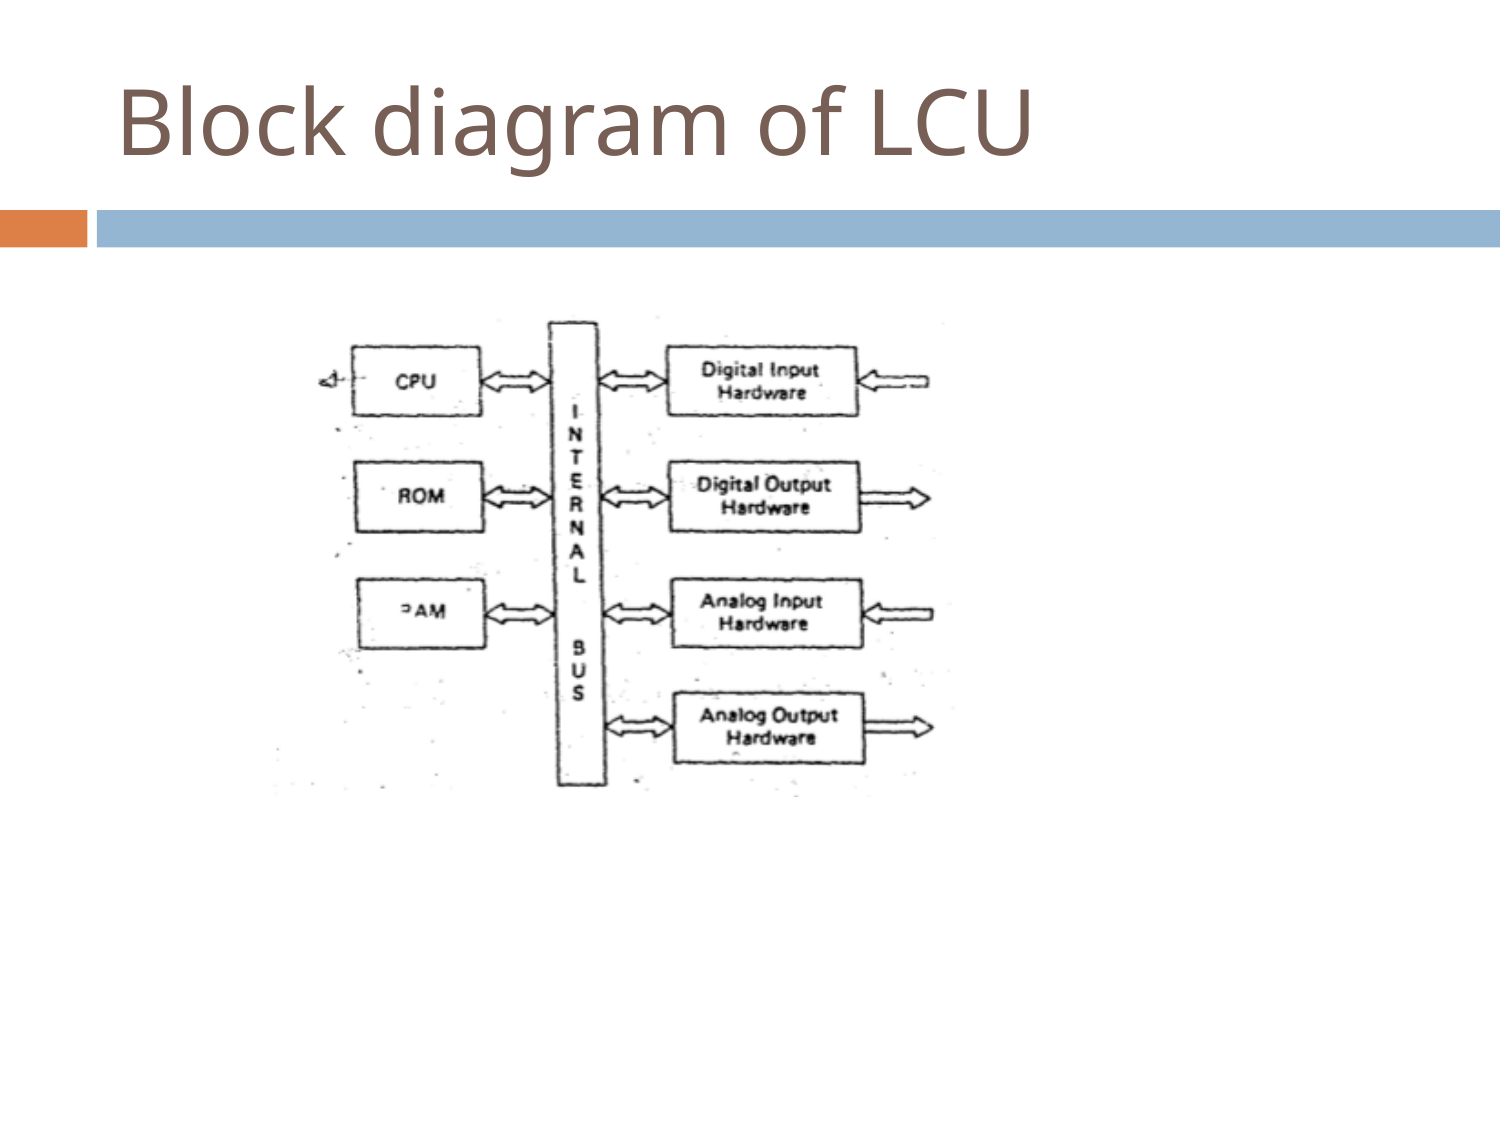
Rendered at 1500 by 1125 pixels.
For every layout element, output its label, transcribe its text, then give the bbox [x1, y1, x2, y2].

title Block diagram of LCU [100, 37, 1438, 200]
picture [257, 292, 958, 798]
